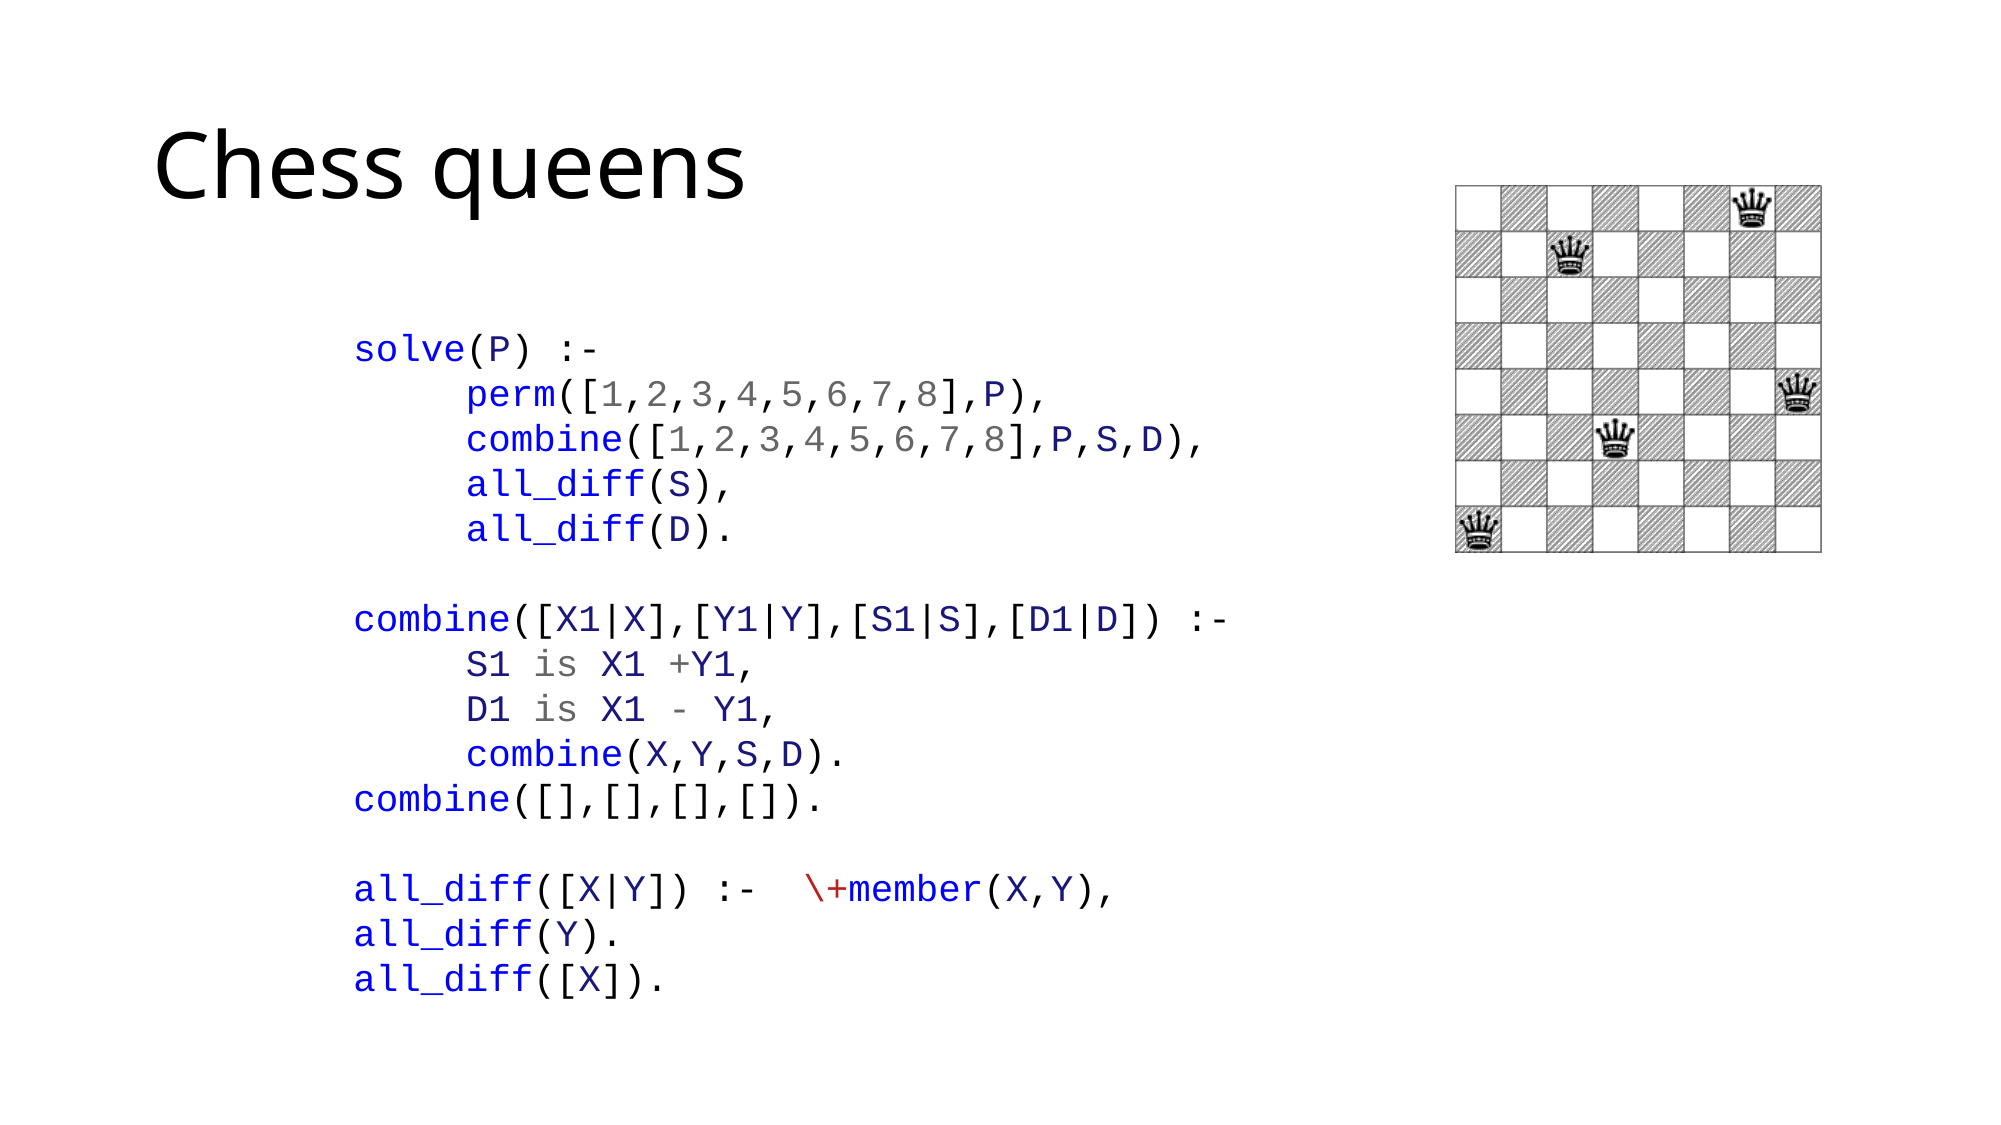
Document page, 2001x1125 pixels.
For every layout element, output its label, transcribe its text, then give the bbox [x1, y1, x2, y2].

title Chess queens [137, 59, 1863, 278]
text_box solve(P) :- perm([1,2,3,4,5,6,7,8],P), combine([1,2,3,4,5,6,7,8],P,S,D), all_diff(S), all_diff(D). combine([X1|X],[Y1|Y],[S1|S],[D1|D]) :- S1 is X1 +Y1, D1 is X1 - Y1, combine(X,Y,S,D). combine([],[],[],[]). all_diff([X|Y]) :- \+member(X,Y), all_diff(Y). all_diff([X]). [338, 316, 1339, 1007]
picture [1454, 185, 1822, 553]
